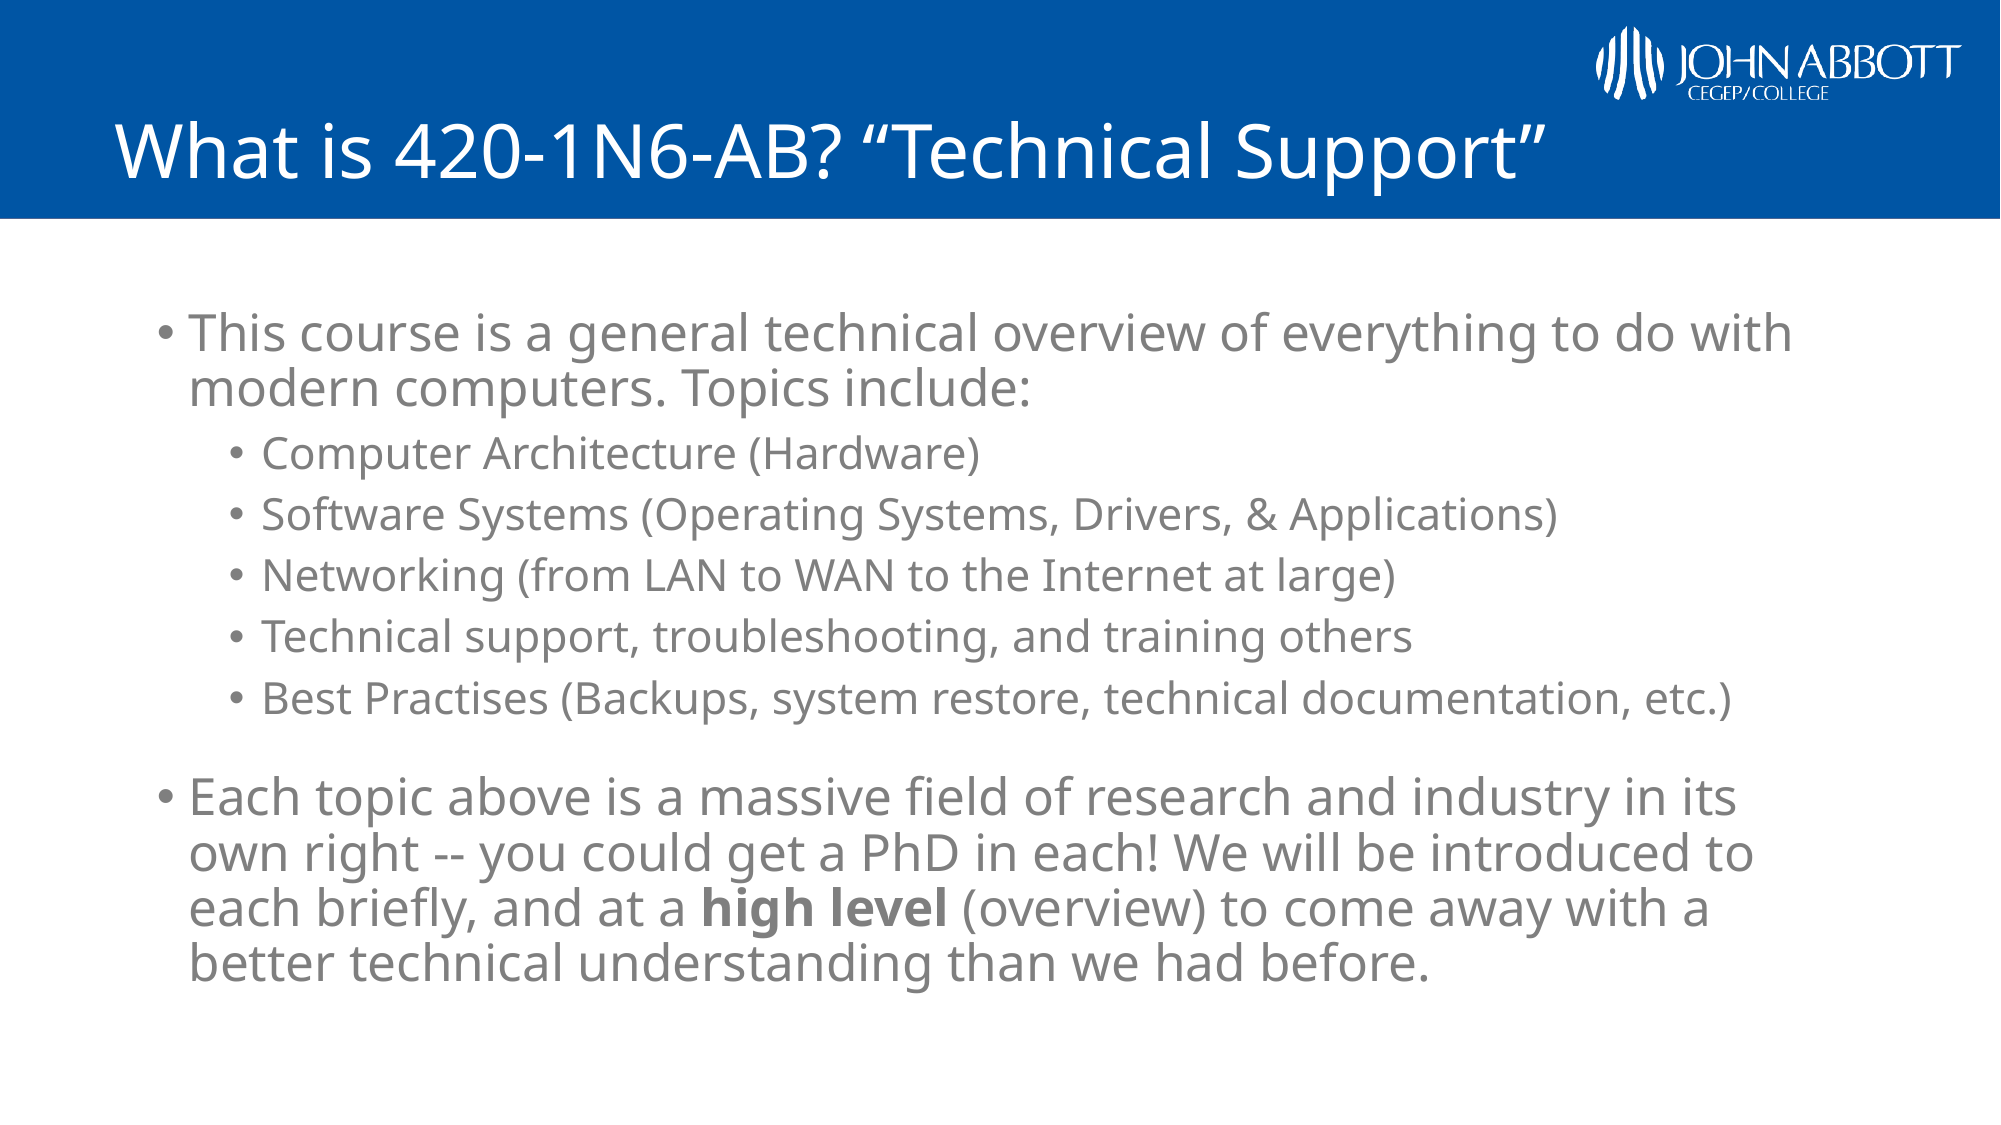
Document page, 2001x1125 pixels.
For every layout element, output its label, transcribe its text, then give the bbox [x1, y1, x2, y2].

list This course is a general technical overview of everything to do with modern computers. Topics include: Computer Architecture (Hardware) Software Systems (Operating Systems, Drivers, & Applications) Networking (from LAN to WAN to the Internet at large) Technical support, troubleshooting, and training others Best Practises (Backups, system restore, technical documentation, etc.) Each topic above is a massive field of research and industry in its own right -- you could get a PhD in each! We will be introduced to each briefly, and at a high level (overview) to come away with a better technical understanding than we had before. [137, 299, 1863, 1014]
title What is 420-1N6-AB? “Technical Support” [99, 0, 1863, 202]
picture [1863, 26, 1962, 100]
